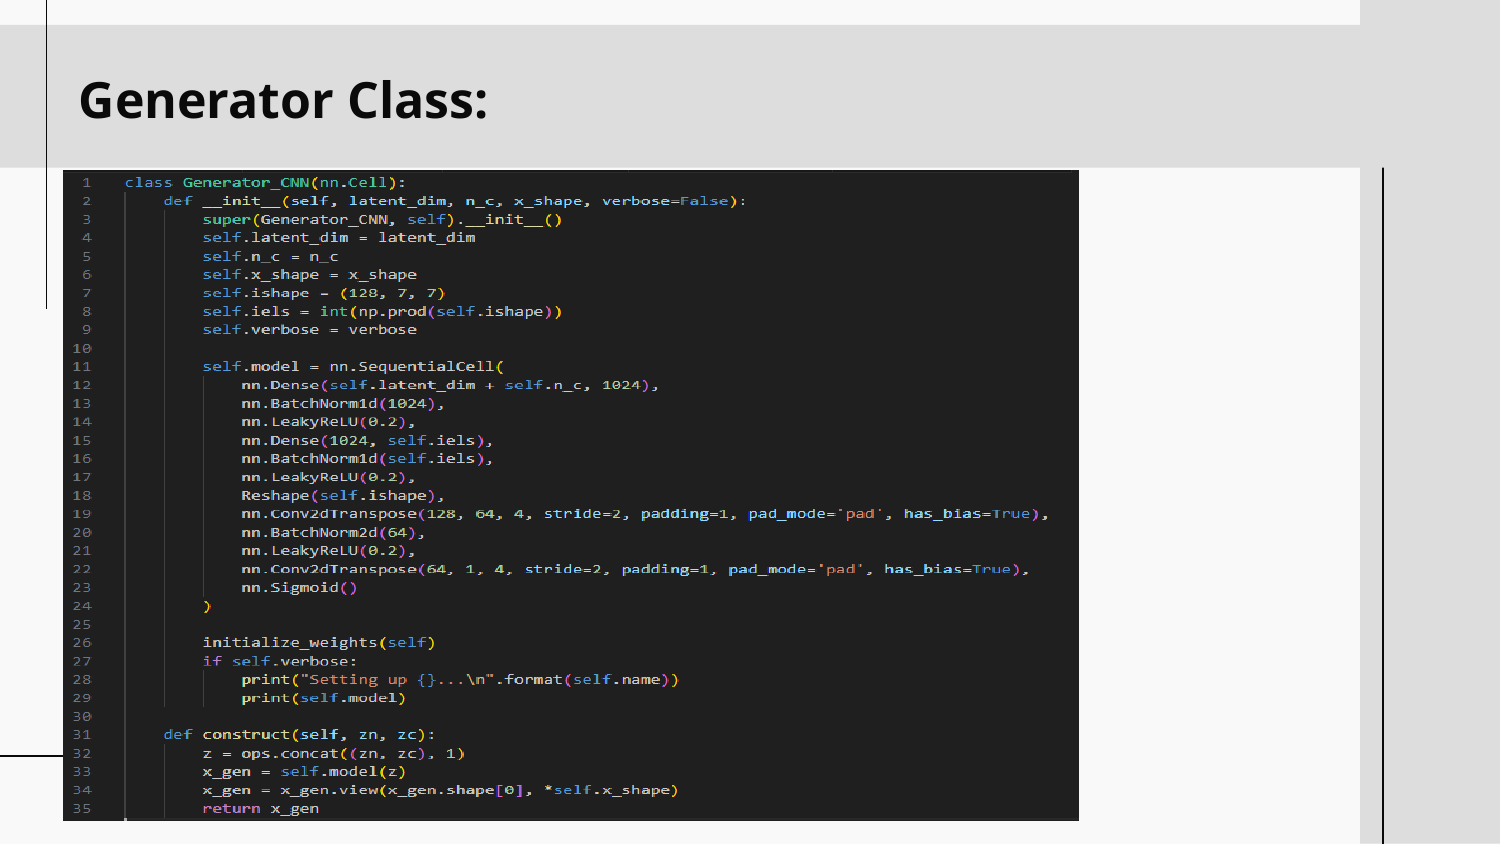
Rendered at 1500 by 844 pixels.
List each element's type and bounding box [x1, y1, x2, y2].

picture [63, 170, 1079, 821]
text_box [0, 0, 1500, 310]
